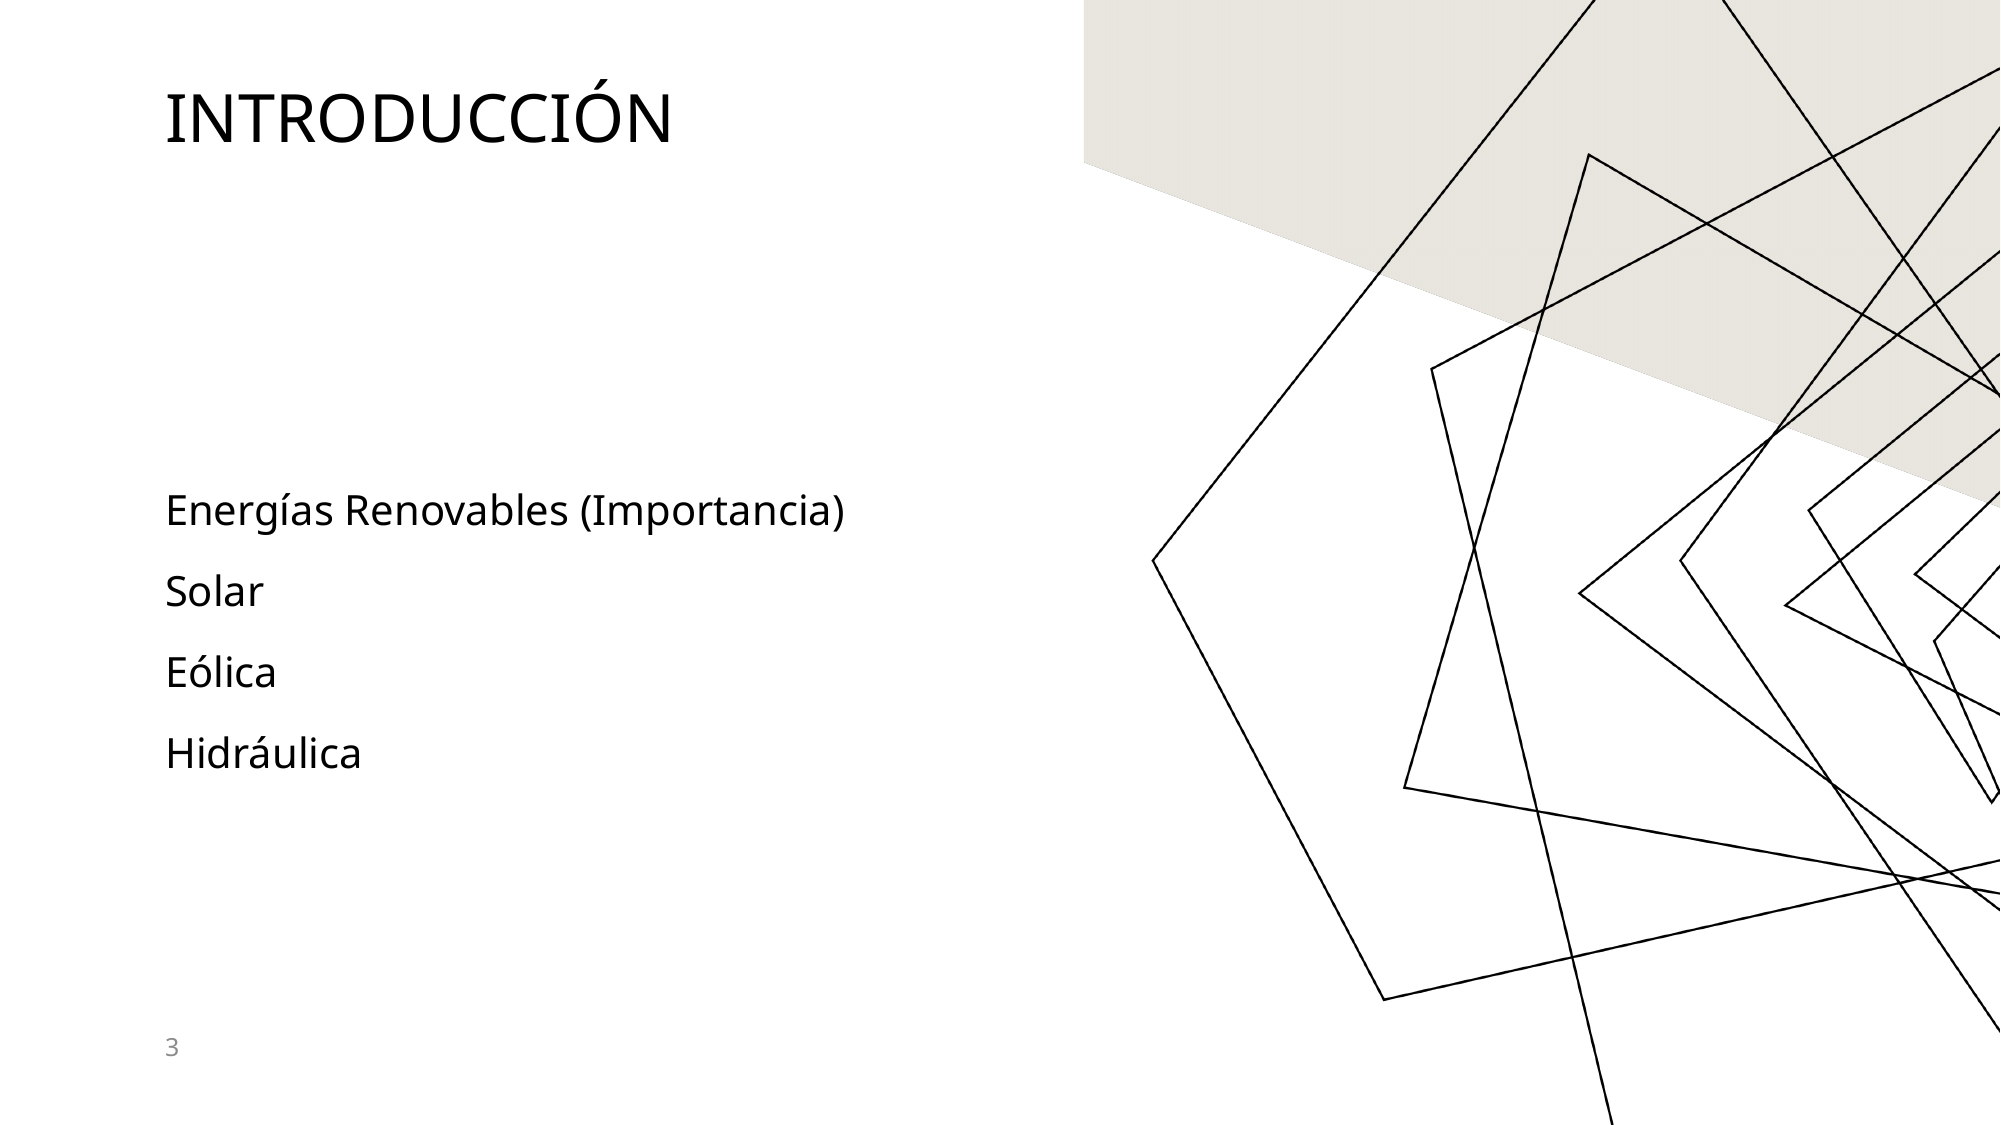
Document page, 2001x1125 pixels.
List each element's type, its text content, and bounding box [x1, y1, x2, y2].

slide_number 3 [150, 1024, 254, 1074]
title INTRODUCCIÓN [150, 51, 1000, 165]
list Energías Renovables (Importancia) Solar Eólica Hidráulica [150, 466, 1344, 822]
picture [1083, 0, 2001, 1125]
